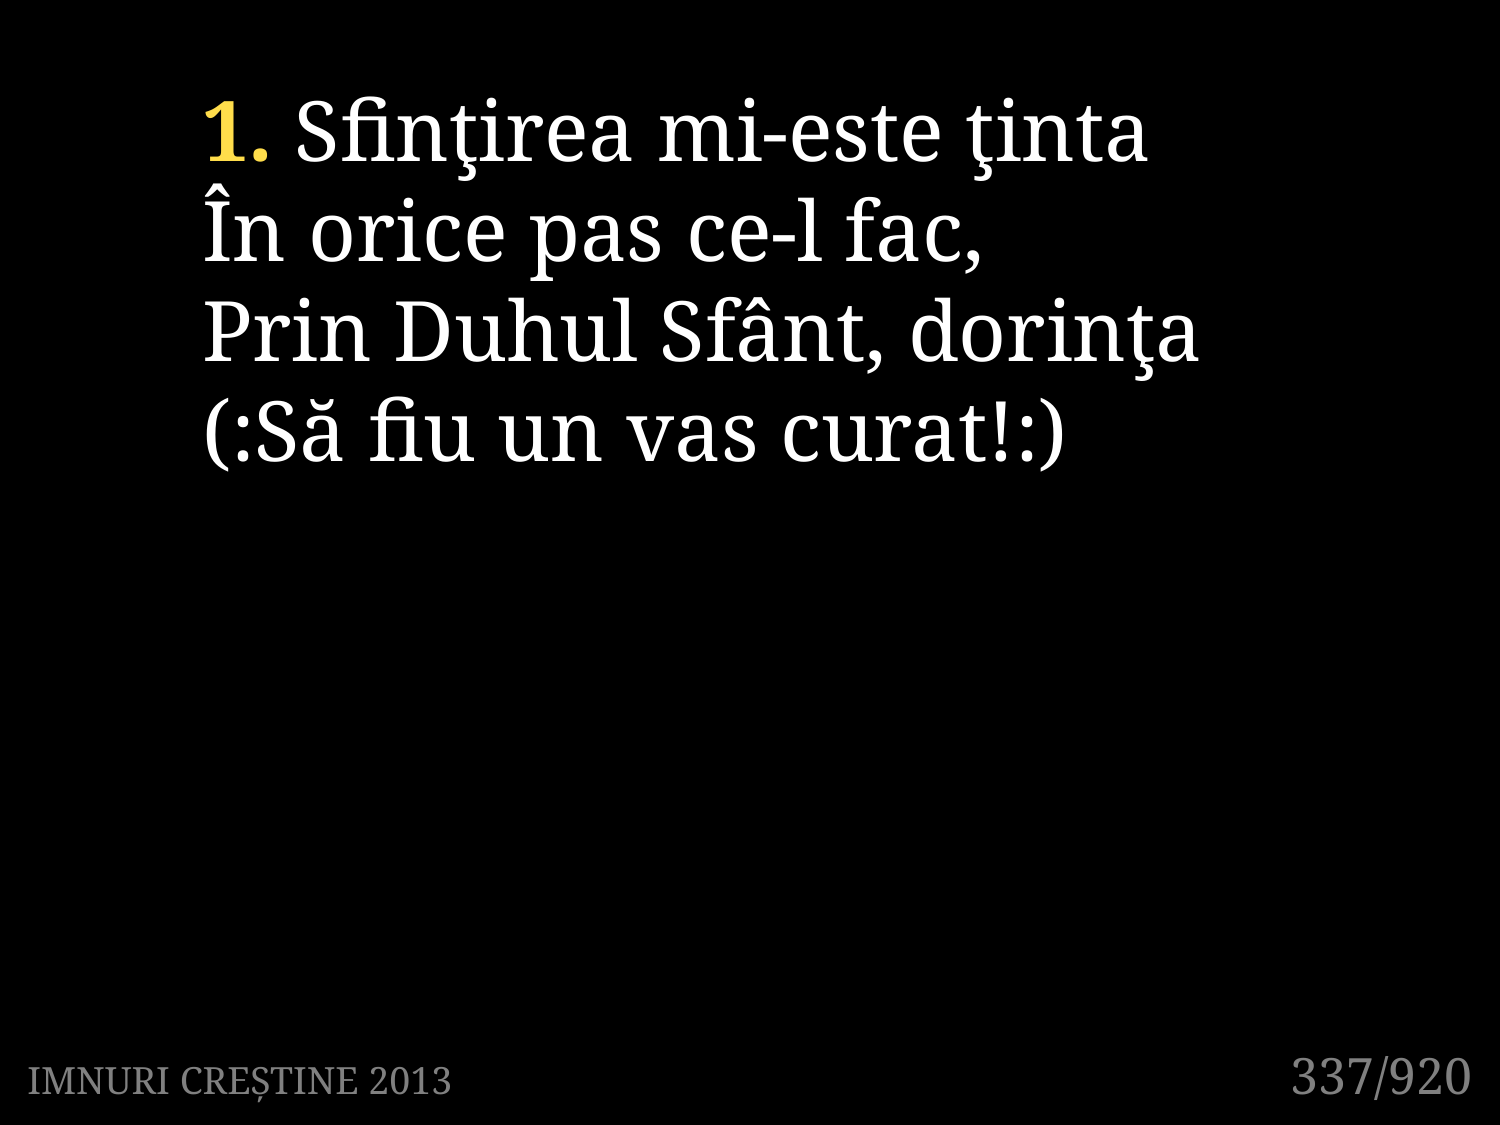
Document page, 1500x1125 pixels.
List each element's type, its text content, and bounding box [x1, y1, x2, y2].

text_box 1. Sfinţirea mi-este ţinta În orice pas ce-l fac, Prin Duhul Sfânt, dorinţa (:Să fiu un vas curat!:) [187, 70, 1500, 486]
text_box 337/920 [637, 1037, 1488, 1113]
text_box IMNURI CREȘTINE 2013 [12, 1049, 637, 1110]
